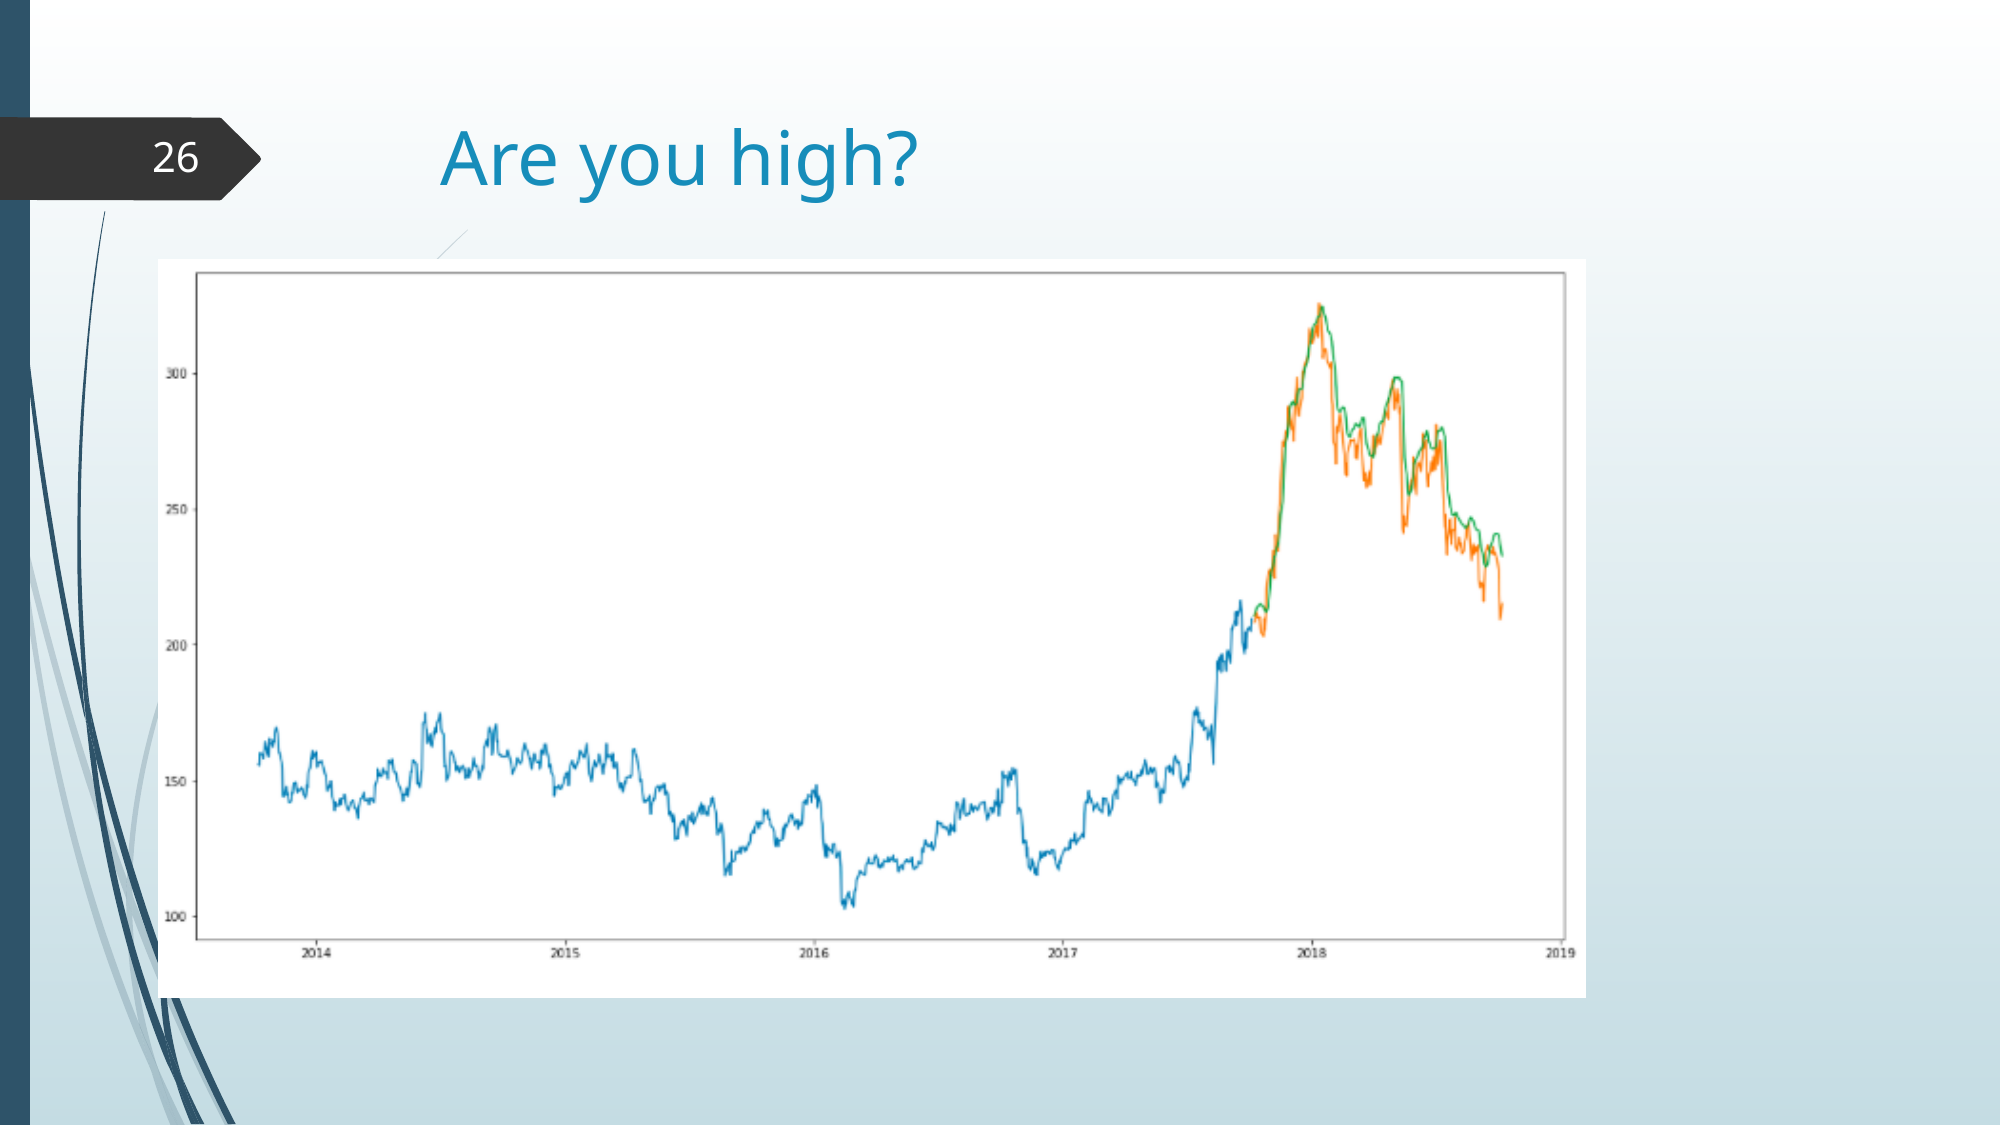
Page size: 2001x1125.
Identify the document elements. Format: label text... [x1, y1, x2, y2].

picture [157, 259, 1587, 999]
slide_number ‹#› [87, 129, 216, 190]
title Are you high? [425, 102, 1888, 313]
